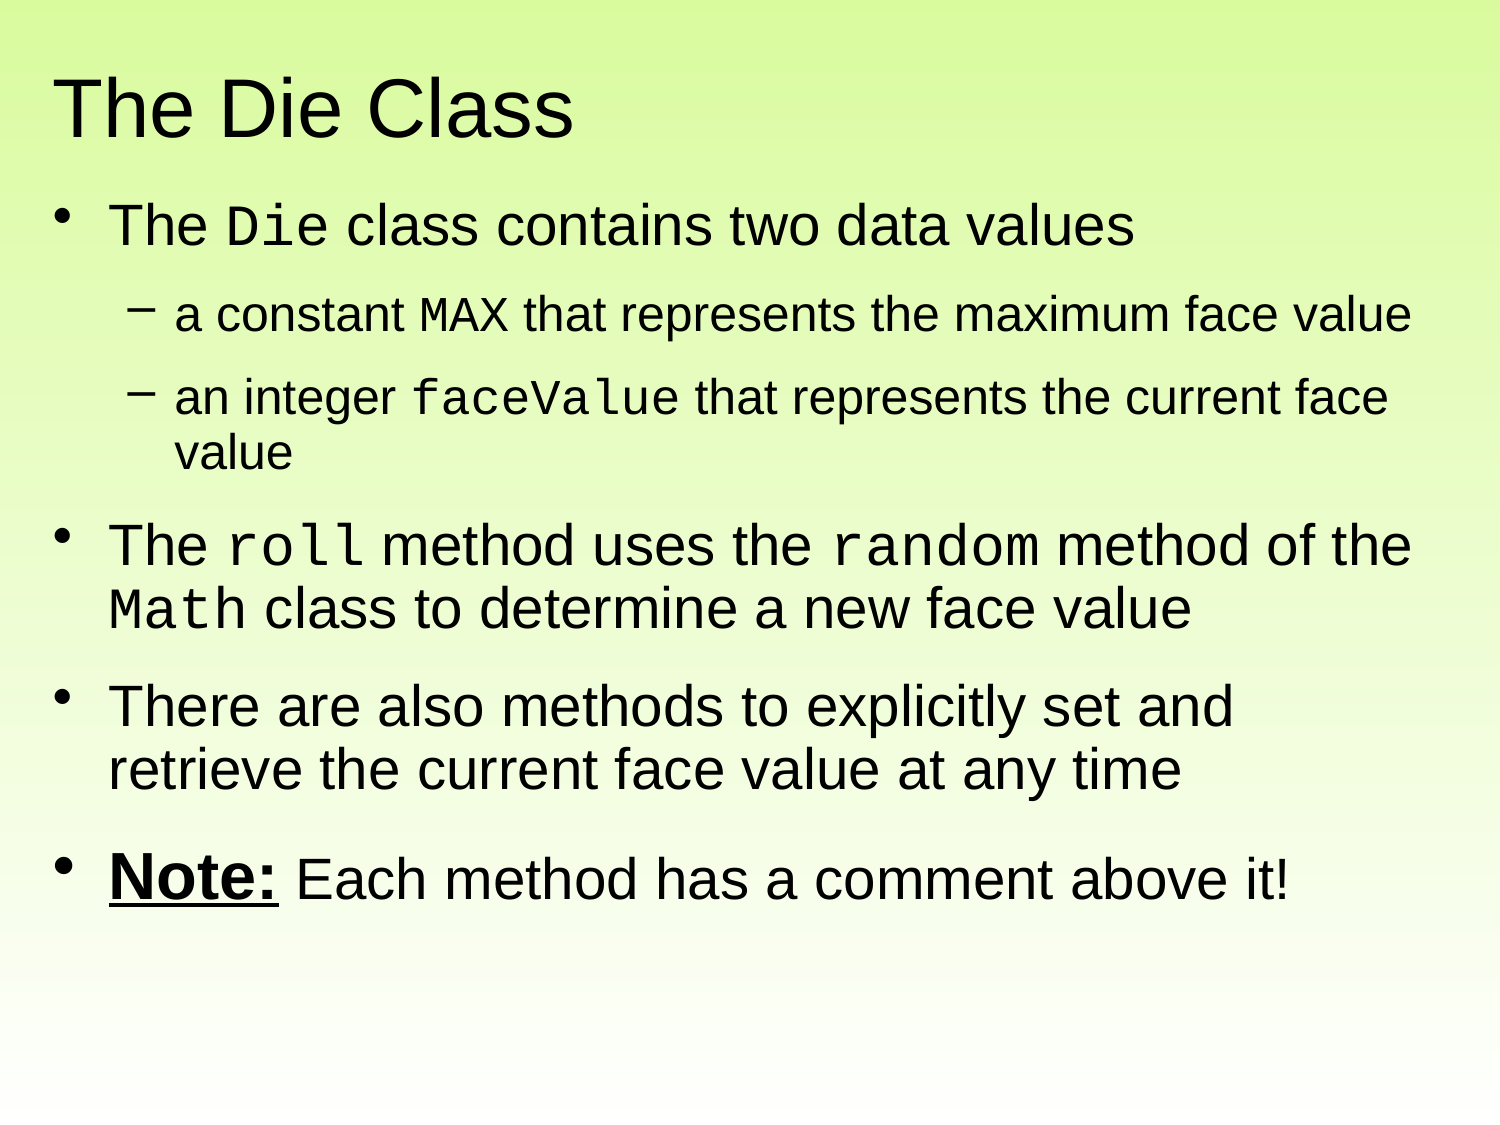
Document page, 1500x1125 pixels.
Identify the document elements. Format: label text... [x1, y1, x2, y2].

list The Die class contains two data values a constant MAX that represents the maximum face value an integer faceValue that represents the current face value The roll method uses the random method of the Math class to determine a new face value There are also methods to explicitly set and retrieve the current face value at any time Note: Each method has a comment above it! [37, 187, 1450, 963]
title The Die Class [37, 45, 1463, 163]
